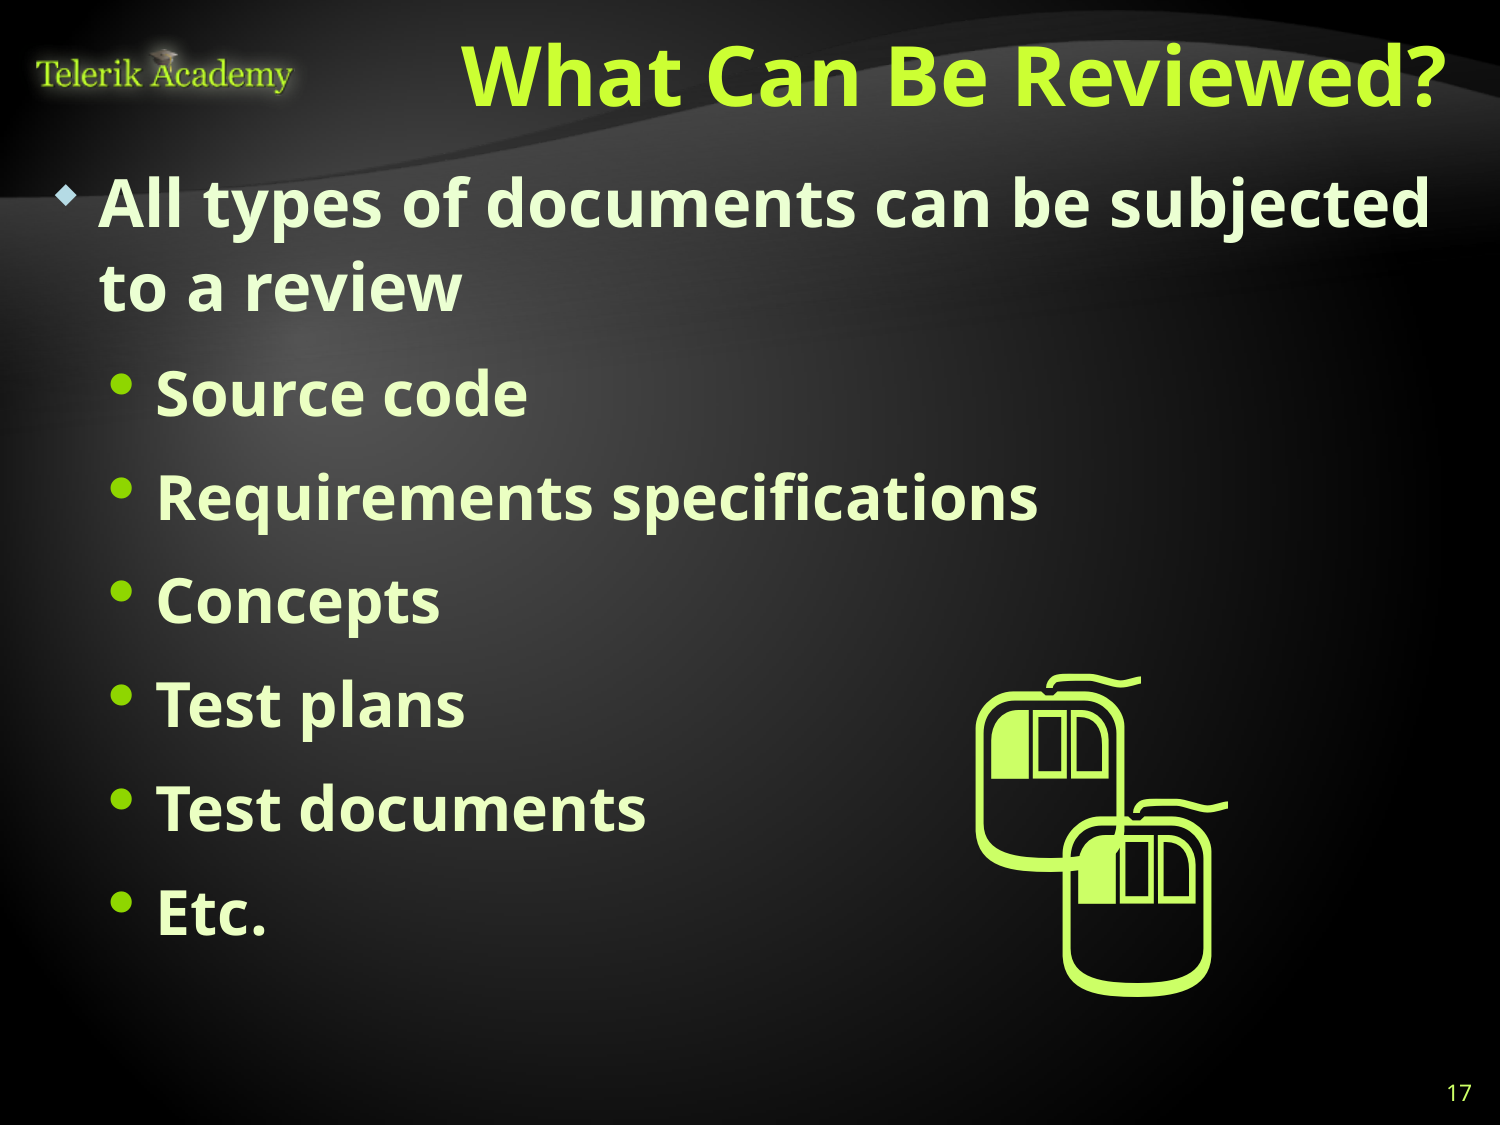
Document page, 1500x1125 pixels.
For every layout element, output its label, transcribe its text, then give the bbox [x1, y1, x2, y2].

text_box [937, 617, 1338, 1001]
slide_number 17 [1412, 1074, 1488, 1113]
title What Can Be Reviewed? [300, 12, 1463, 149]
picture [0, 0, 1500, 1125]
list All types of documents can be subjected to a review Source code Requirements specifications Concepts Test plans Test documents Etc. [37, 149, 1463, 1100]
